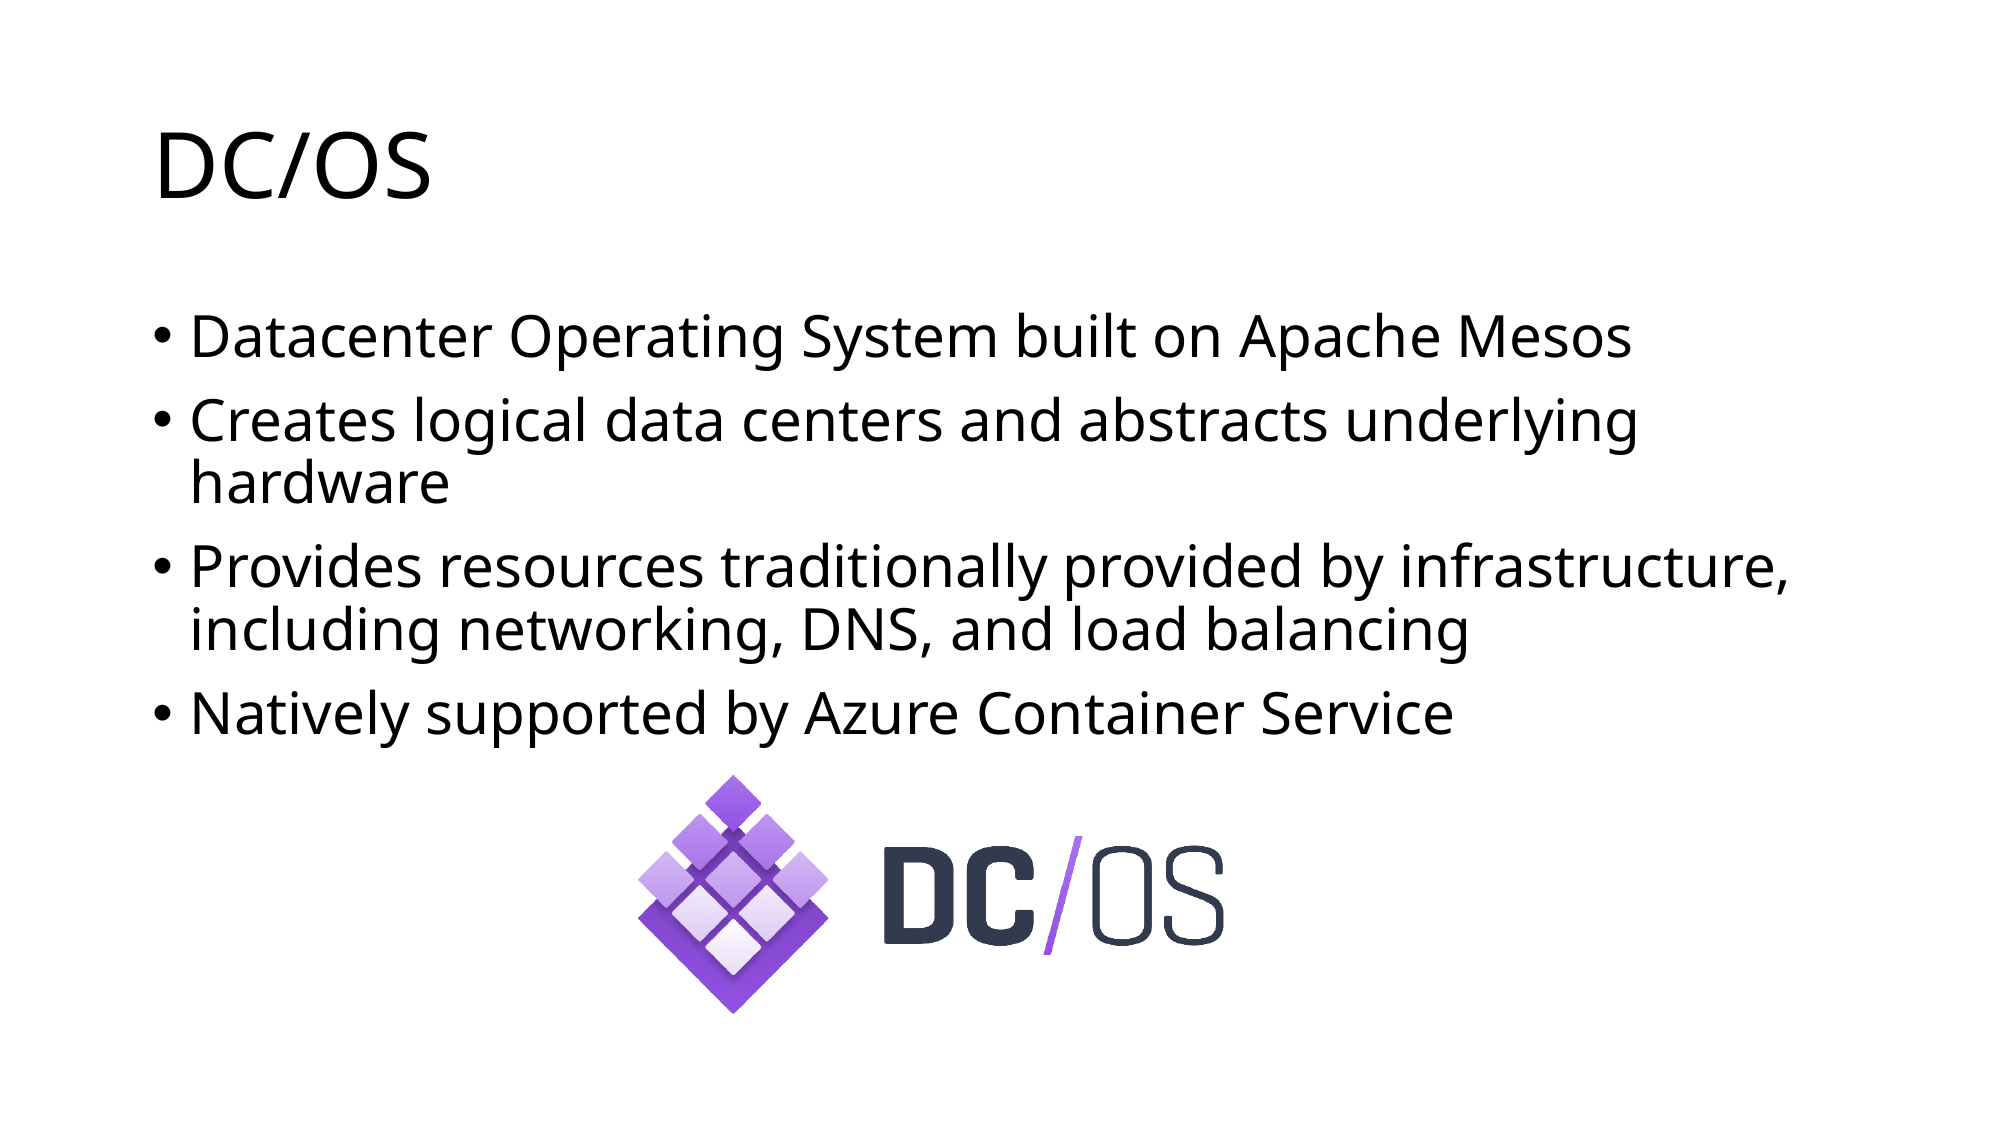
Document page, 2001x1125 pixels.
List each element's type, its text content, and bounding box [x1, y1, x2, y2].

picture [638, 775, 1224, 1014]
title DC/OS [137, 59, 1863, 278]
list Datacenter Operating System built on Apache Mesos Creates logical data centers and abstracts underlying hardware Provides resources traditionally provided by infrastructure, including networking, DNS, and load balancing Natively supported by Azure Container Service [137, 299, 1863, 1014]
